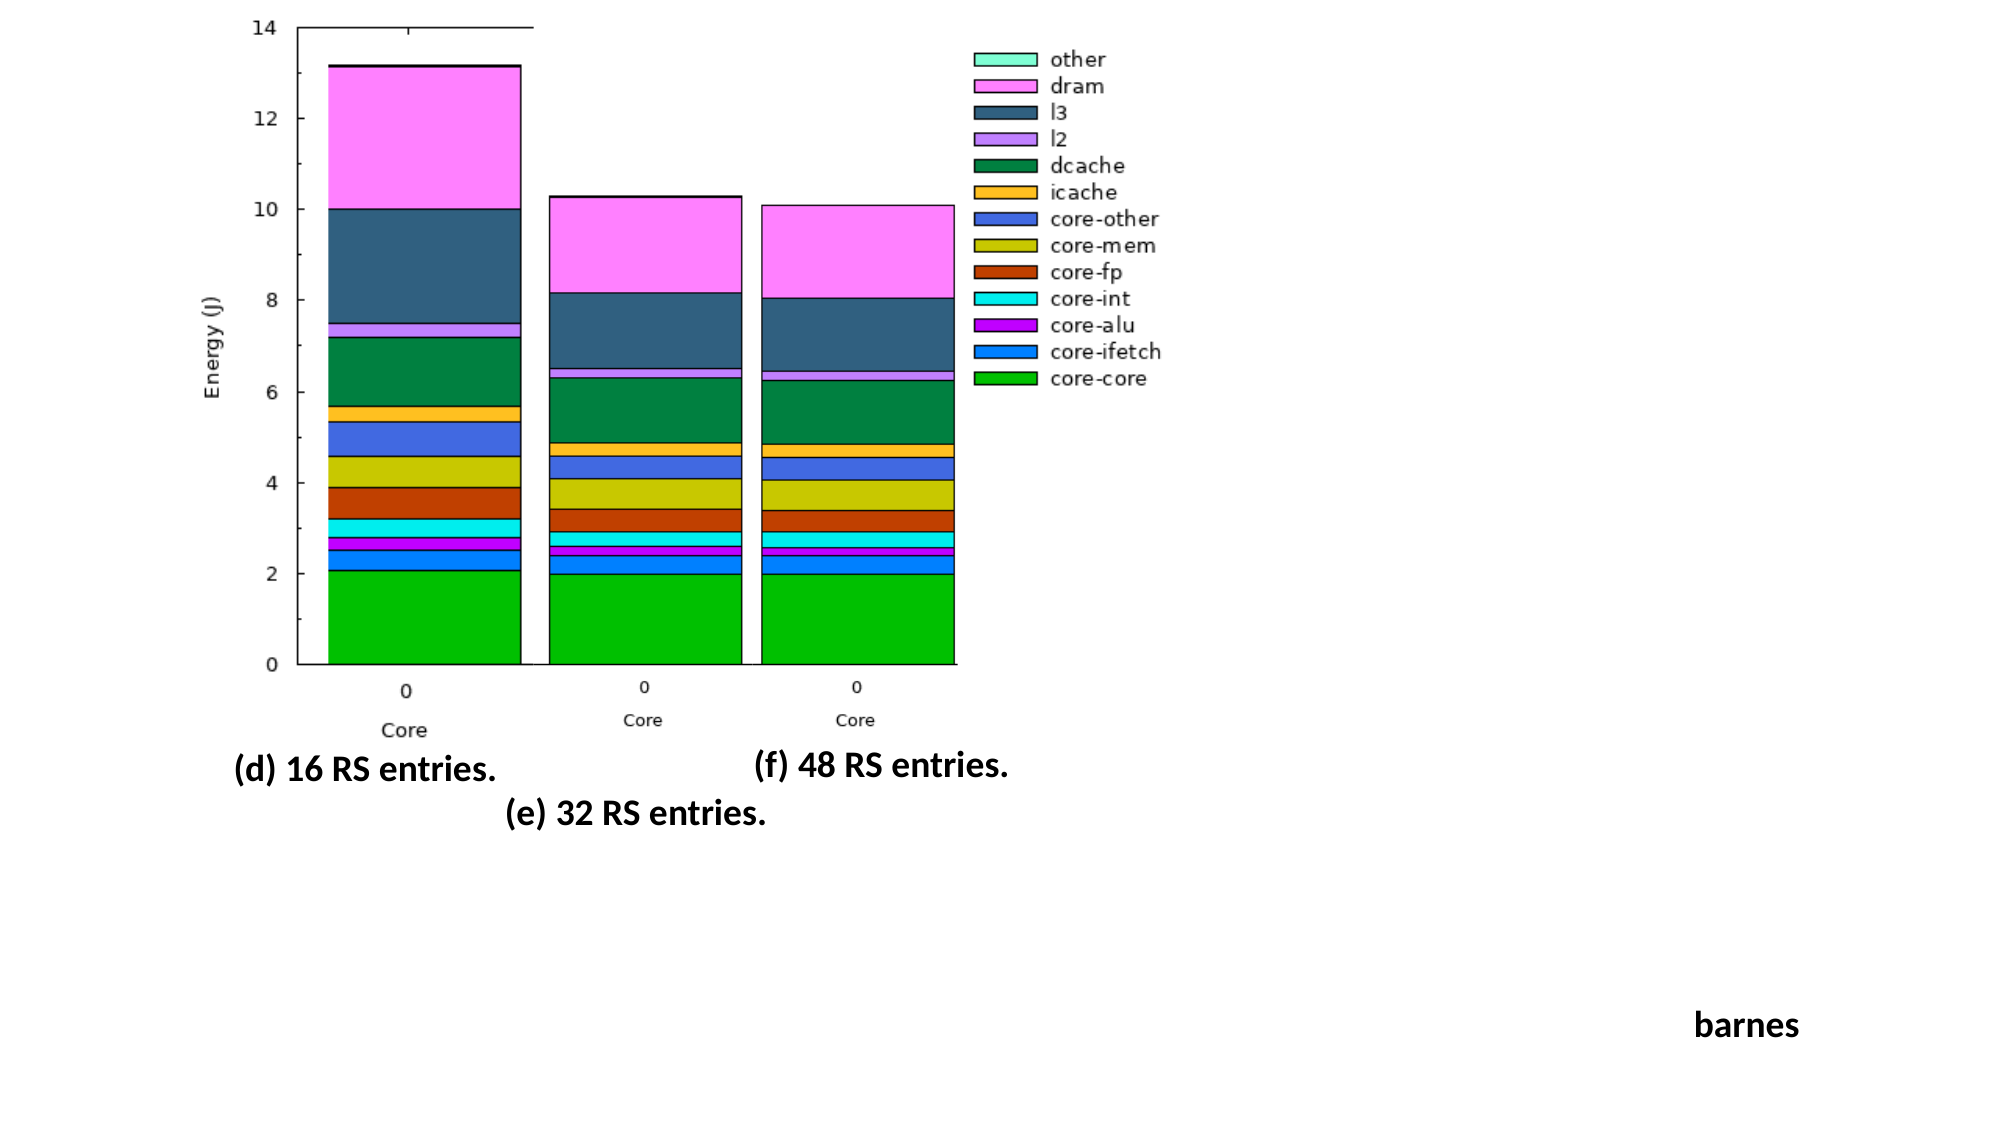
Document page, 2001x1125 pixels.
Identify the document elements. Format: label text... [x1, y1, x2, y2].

text_box (e) 32 RS entries. [490, 780, 804, 841]
text_box barnes [1679, 992, 1968, 1053]
text_box (f) 48 RS entries. [738, 737, 1053, 793]
picture [194, 0, 1177, 767]
text_box (d) 16 RS entries. [218, 750, 533, 797]
